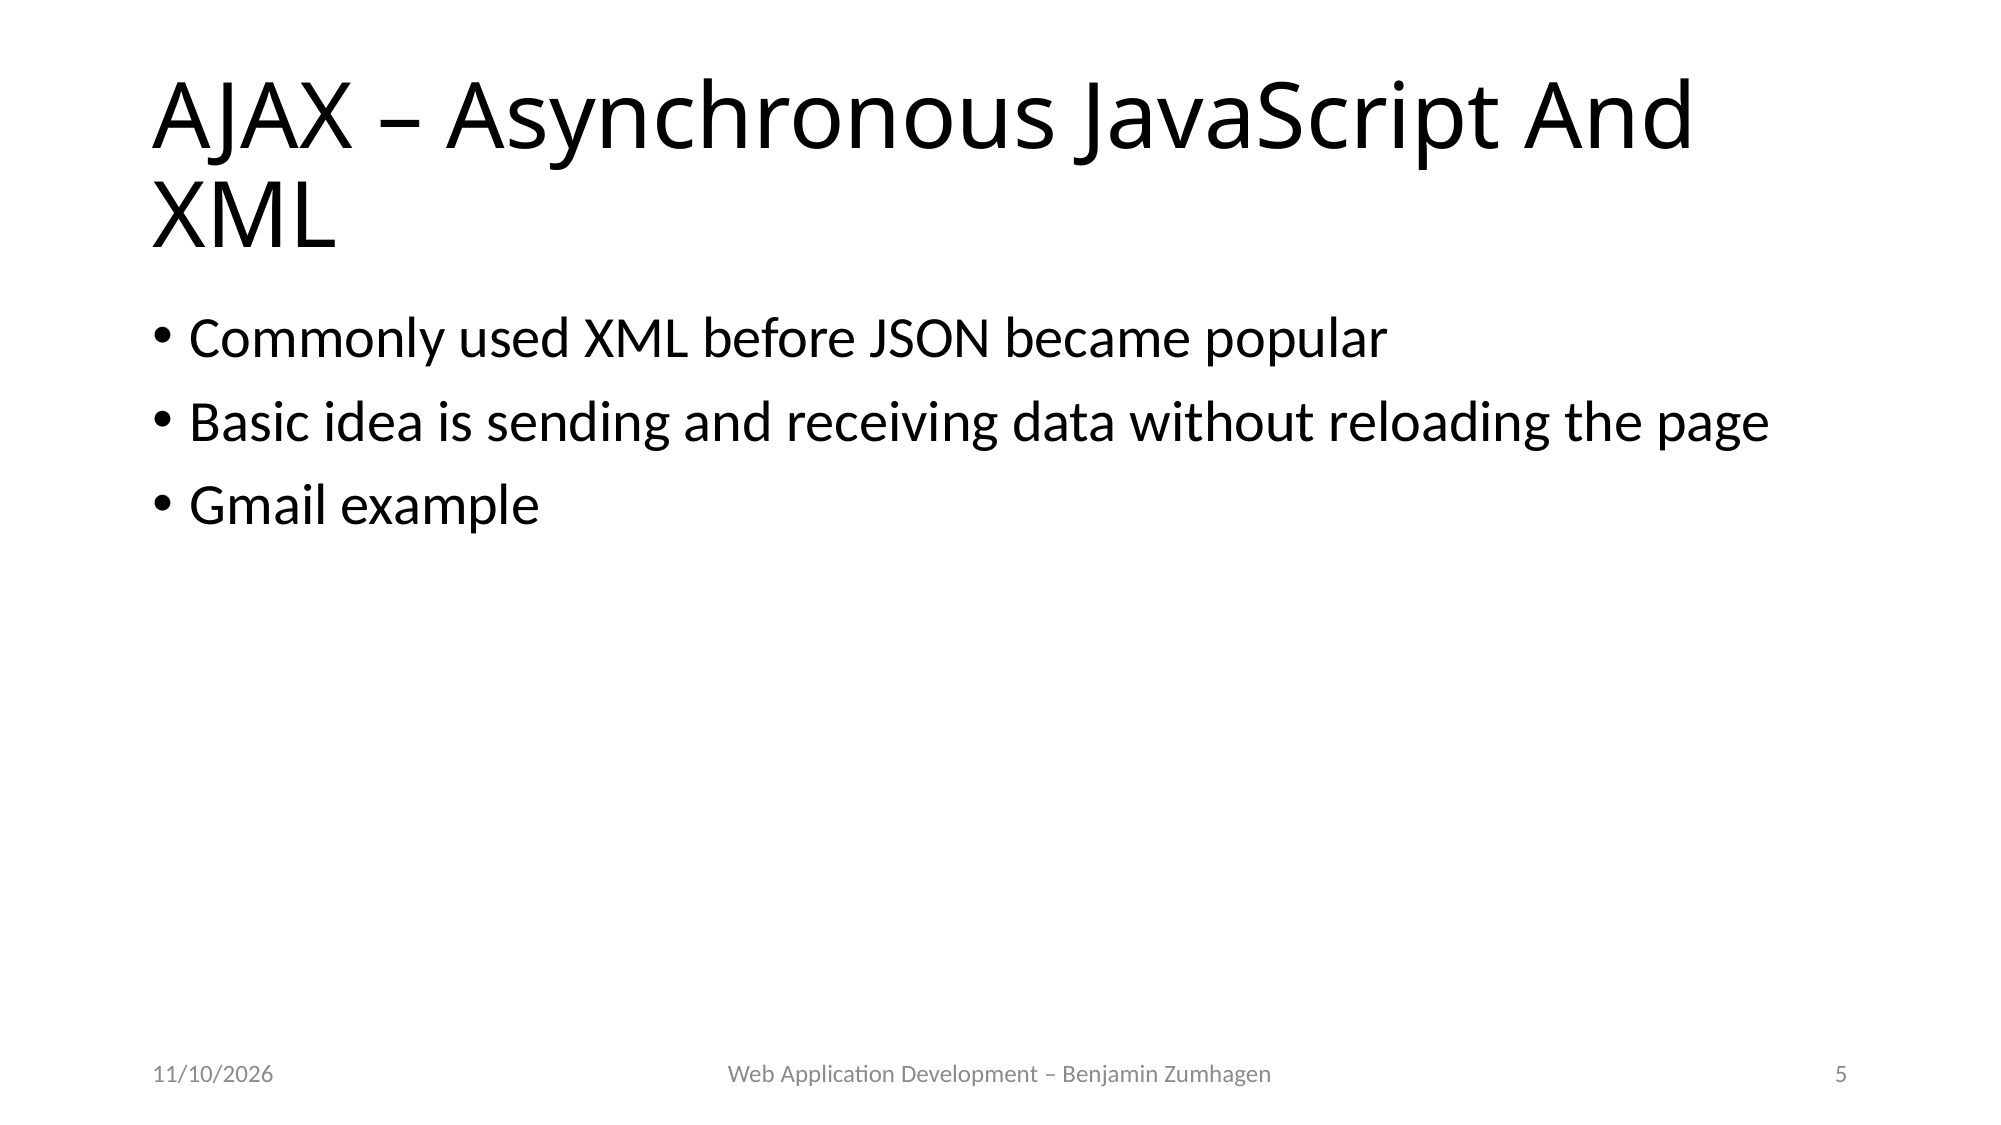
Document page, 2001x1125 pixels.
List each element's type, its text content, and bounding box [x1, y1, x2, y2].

list Commonly used XML before JSON became popular Basic idea is sending and receiving data without reloading the page Gmail example [137, 299, 1863, 1014]
title AJAX – Asynchronous JavaScript And XML [137, 59, 1863, 278]
slide_number 5 [1412, 1042, 1863, 1103]
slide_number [137, 1042, 588, 1103]
footer Web Application Development – Benjamin Zumhagen [662, 1042, 1338, 1103]
